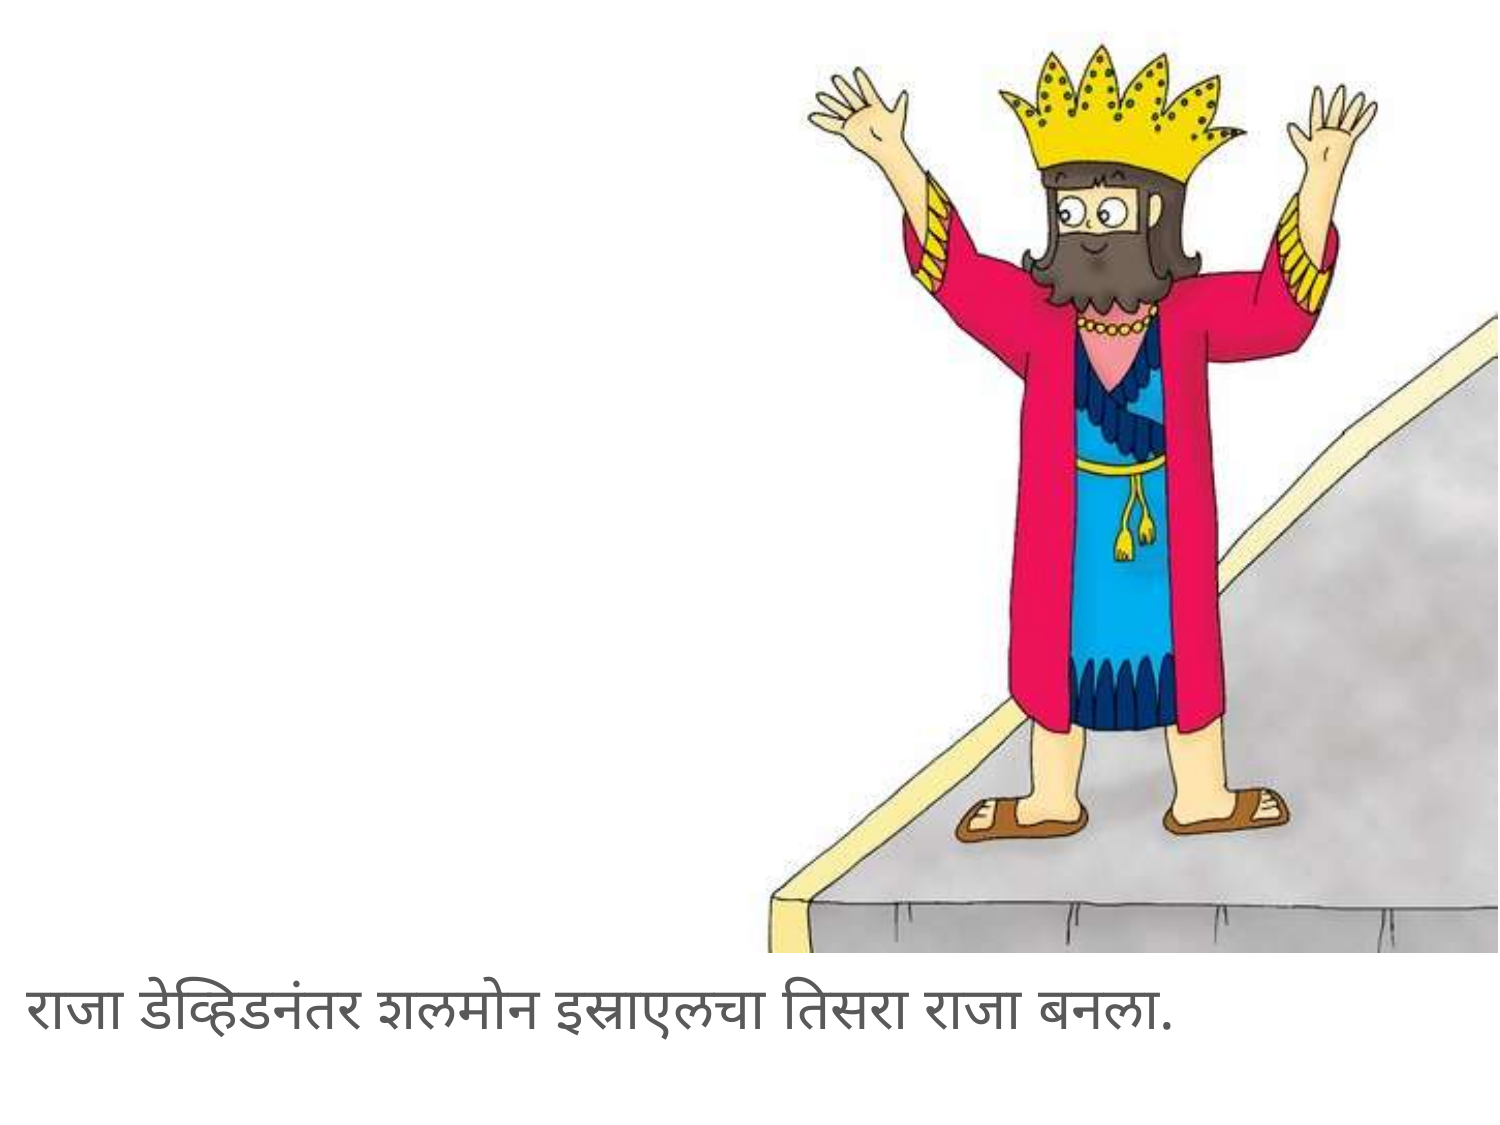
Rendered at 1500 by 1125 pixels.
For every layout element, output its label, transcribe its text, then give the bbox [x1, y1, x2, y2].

text_box राजा डेव्हिडनंतर शलमोन इस्राएलचा तिसरा राजा बनला. [11, 964, 1483, 1049]
picture [155, 0, 1498, 953]
